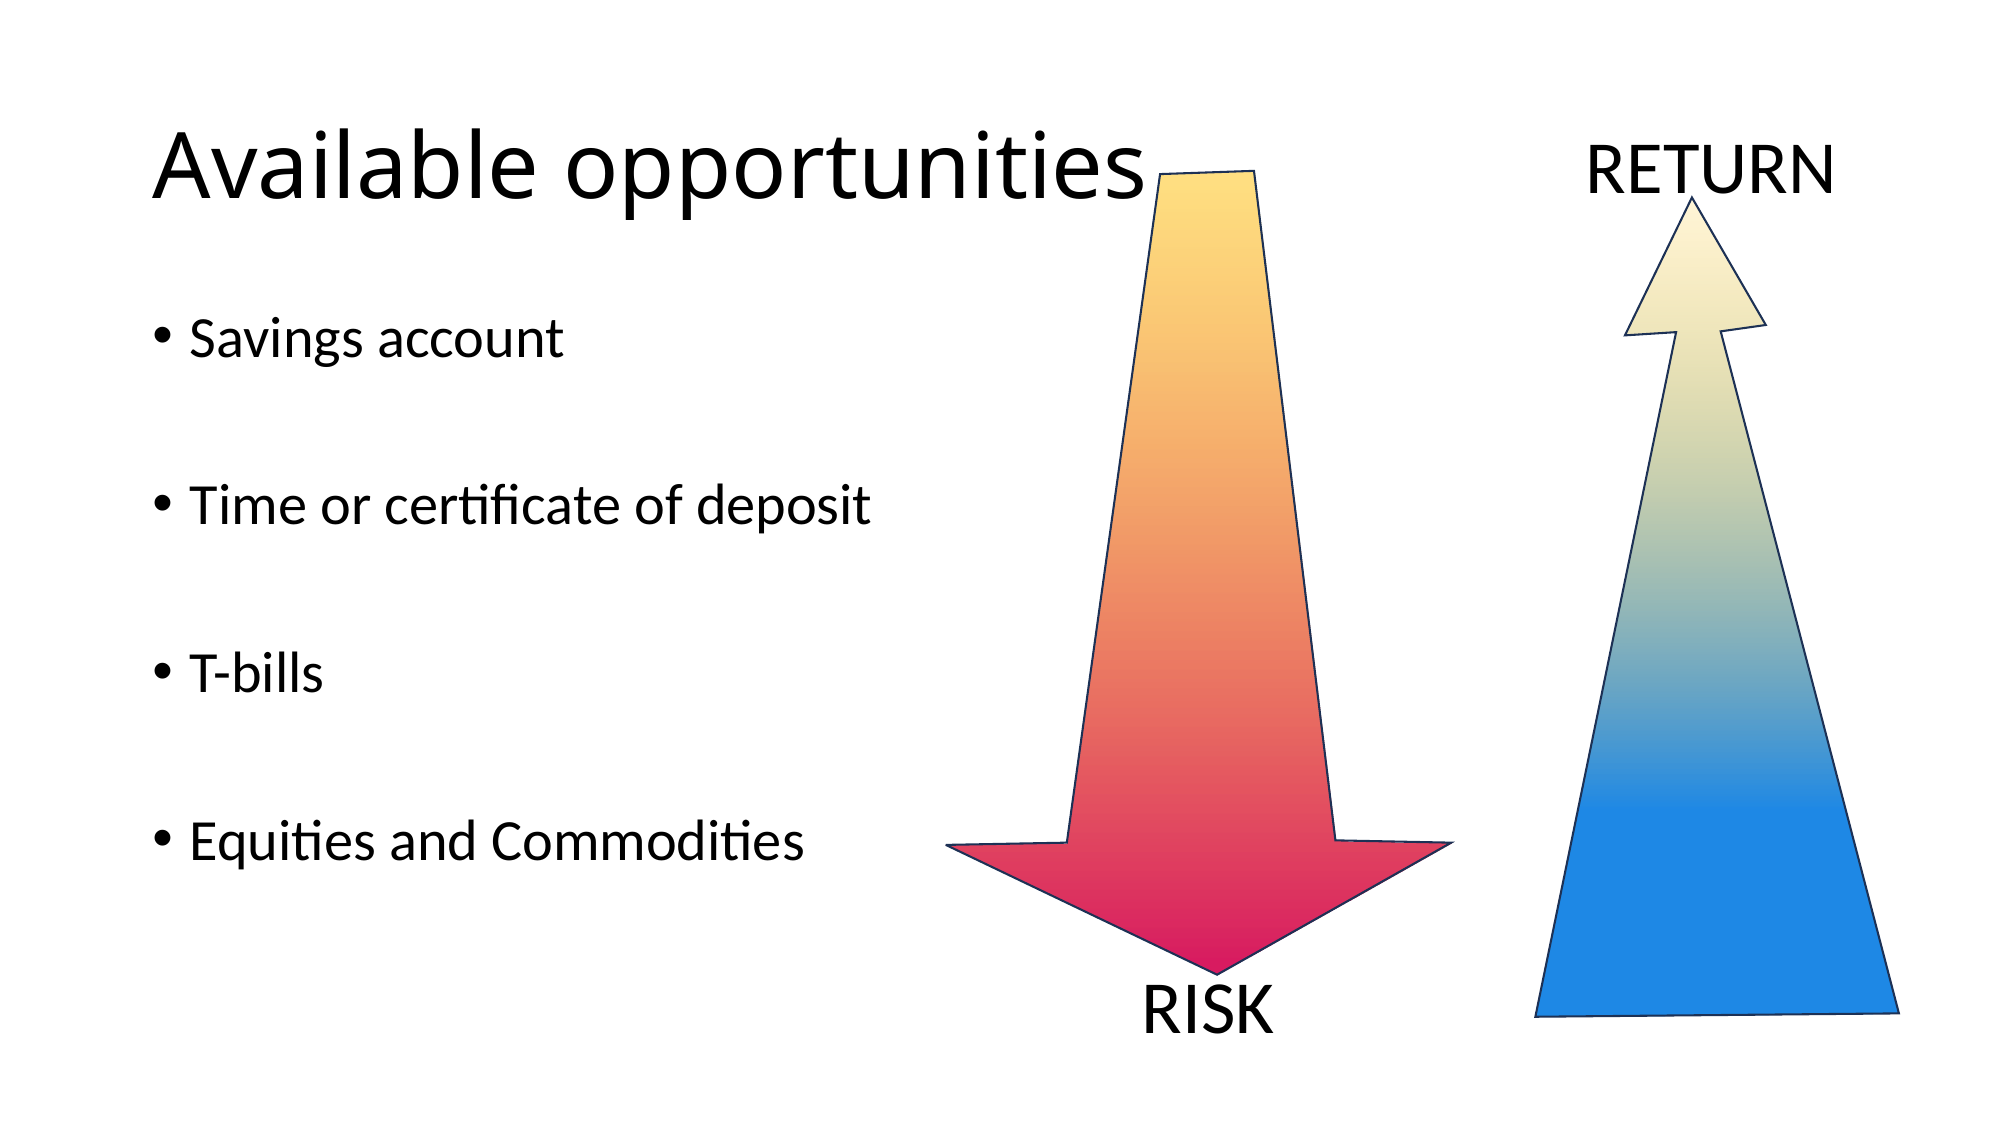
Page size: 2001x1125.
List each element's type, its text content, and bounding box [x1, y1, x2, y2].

list Savings account Time or certificate of deposit T-bills Equities and Commodities [137, 299, 1863, 1066]
text_box RISK [968, 951, 1449, 1056]
text_box RETURN [1471, 111, 1952, 217]
title Available opportunities [137, 59, 1863, 278]
text_box [945, 169, 1455, 951]
text_box [1534, 217, 1901, 1018]
